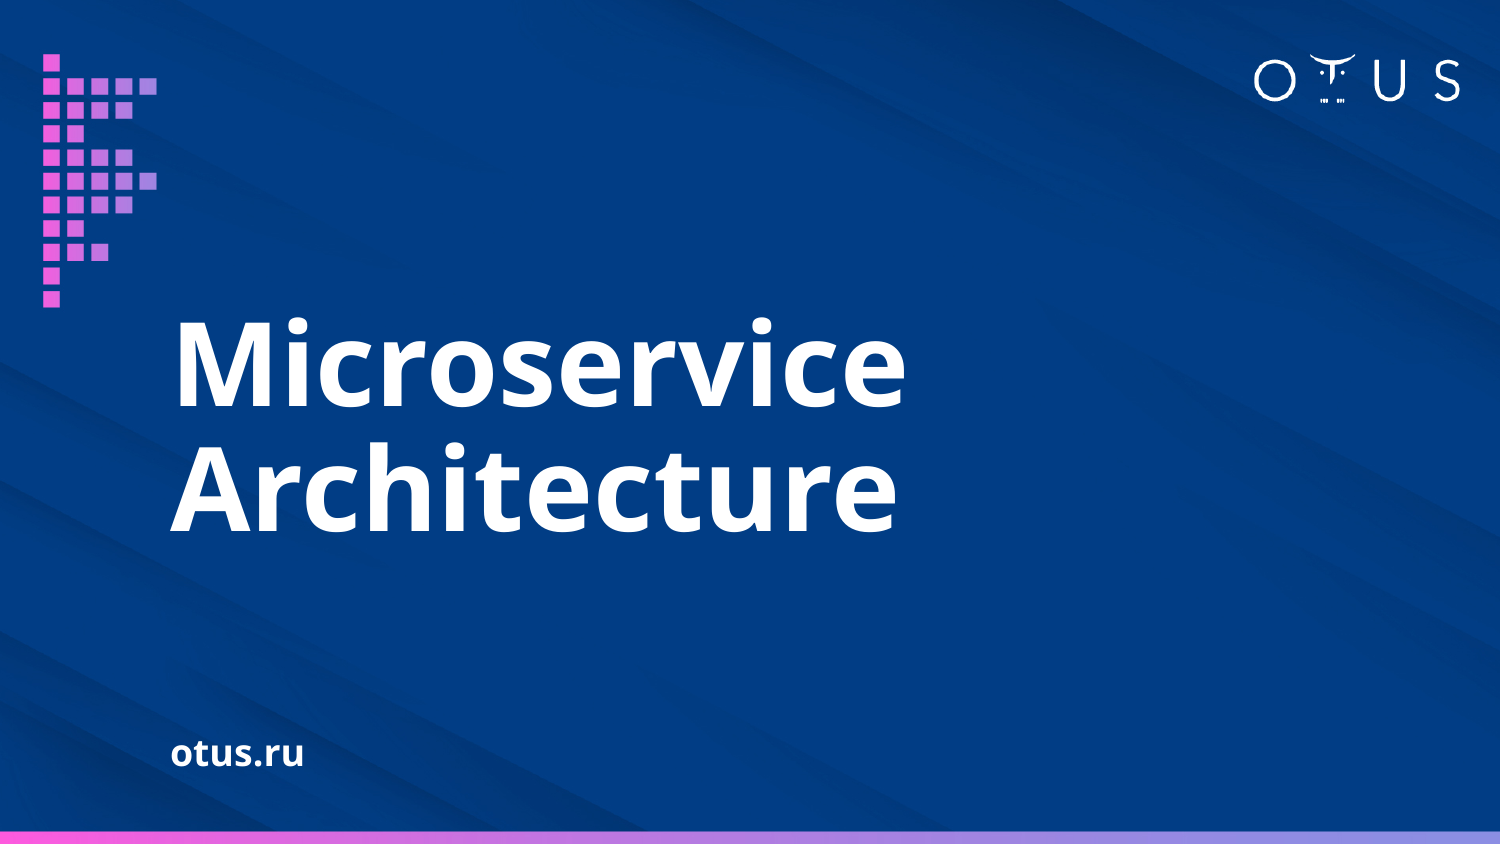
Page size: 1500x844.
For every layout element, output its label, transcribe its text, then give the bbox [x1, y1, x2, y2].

picture [0, 0, 1500, 844]
title Microservice Architecture [154, 290, 1366, 680]
subtitle otus.ru [154, 713, 1500, 793]
